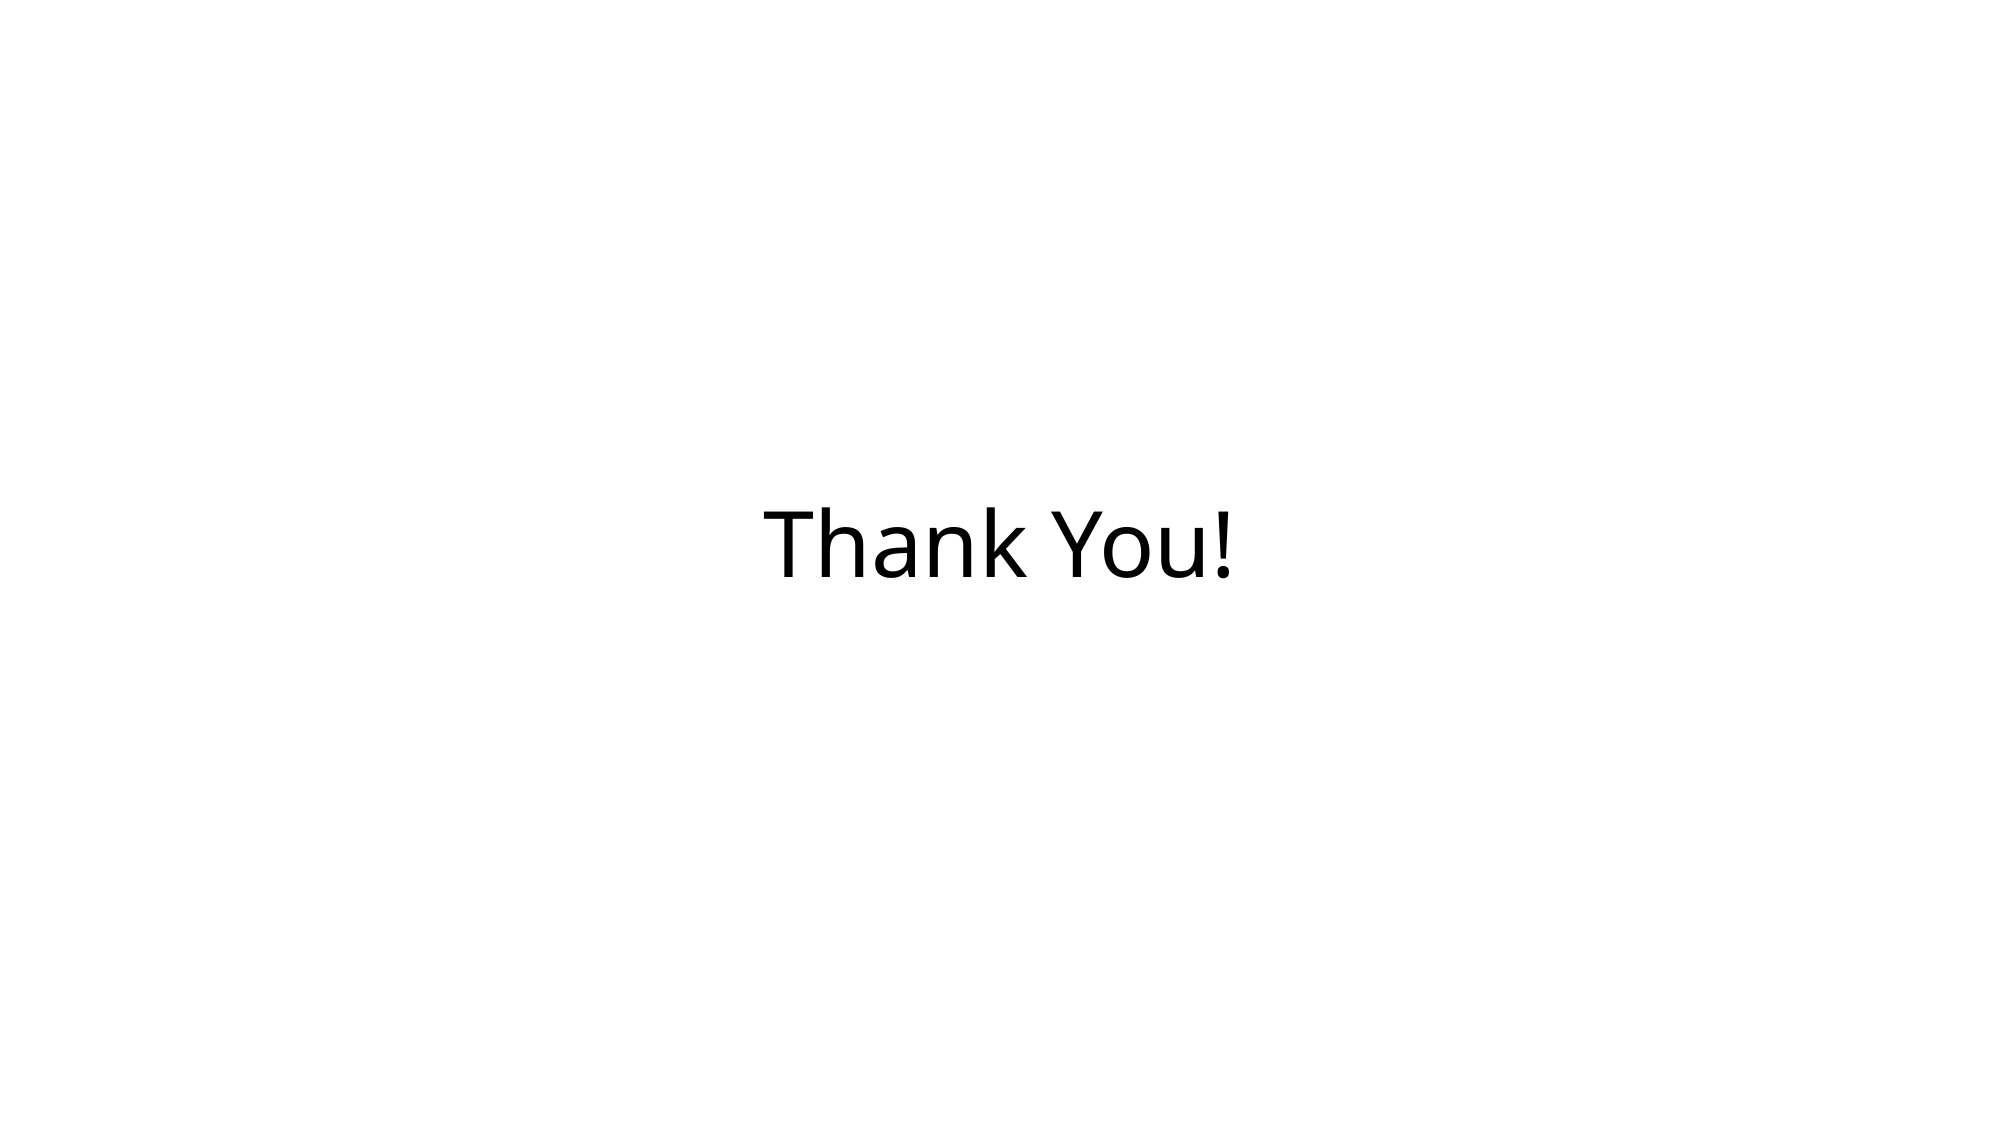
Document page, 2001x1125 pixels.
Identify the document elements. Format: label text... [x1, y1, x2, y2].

title Thank You! [137, 438, 1863, 657]
